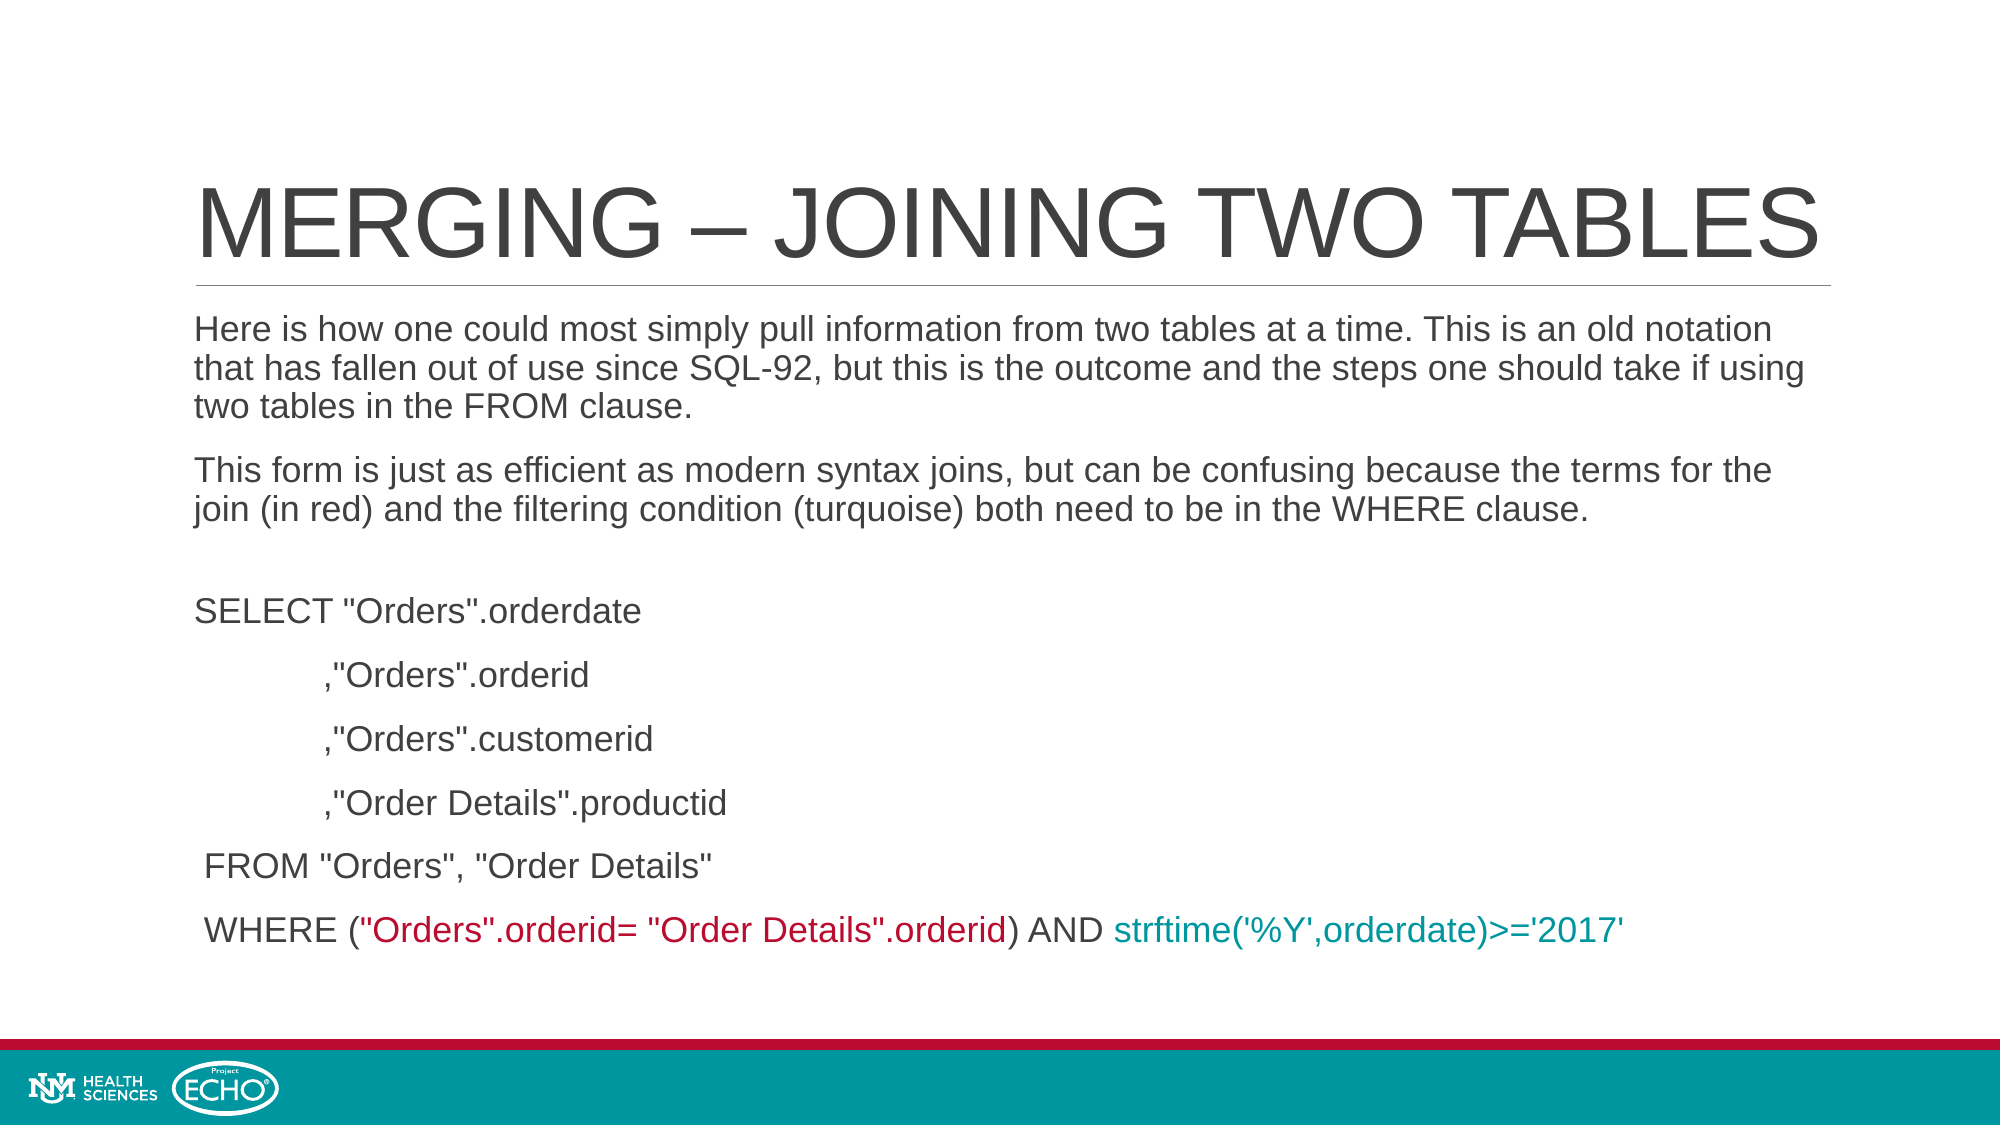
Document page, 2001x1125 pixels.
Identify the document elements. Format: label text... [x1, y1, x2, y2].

list Here is how one could most simply pull information from two tables at a time. This is an old notation that has fallen out of use since SQL-92, but this is the outcome and the steps one should take if using two tables in the FROM clause. This form is just as efficient as modern syntax joins, but can be confusing because the terms for the join (in red) and the filtering condition (turquoise) both need to be in the WHERE clause. SELECT "Orders".orderdate ,"Orders".orderid ,"Orders".customerid ,"Order Details".productid FROM "Orders", "Order Details" WHERE ("Orders".orderid= "Order Details".orderid) AND strftime('%Y',orderdate)>='2017' [180, 302, 1830, 963]
title MERGING – JOINING TWO TABLES [180, 47, 1875, 285]
